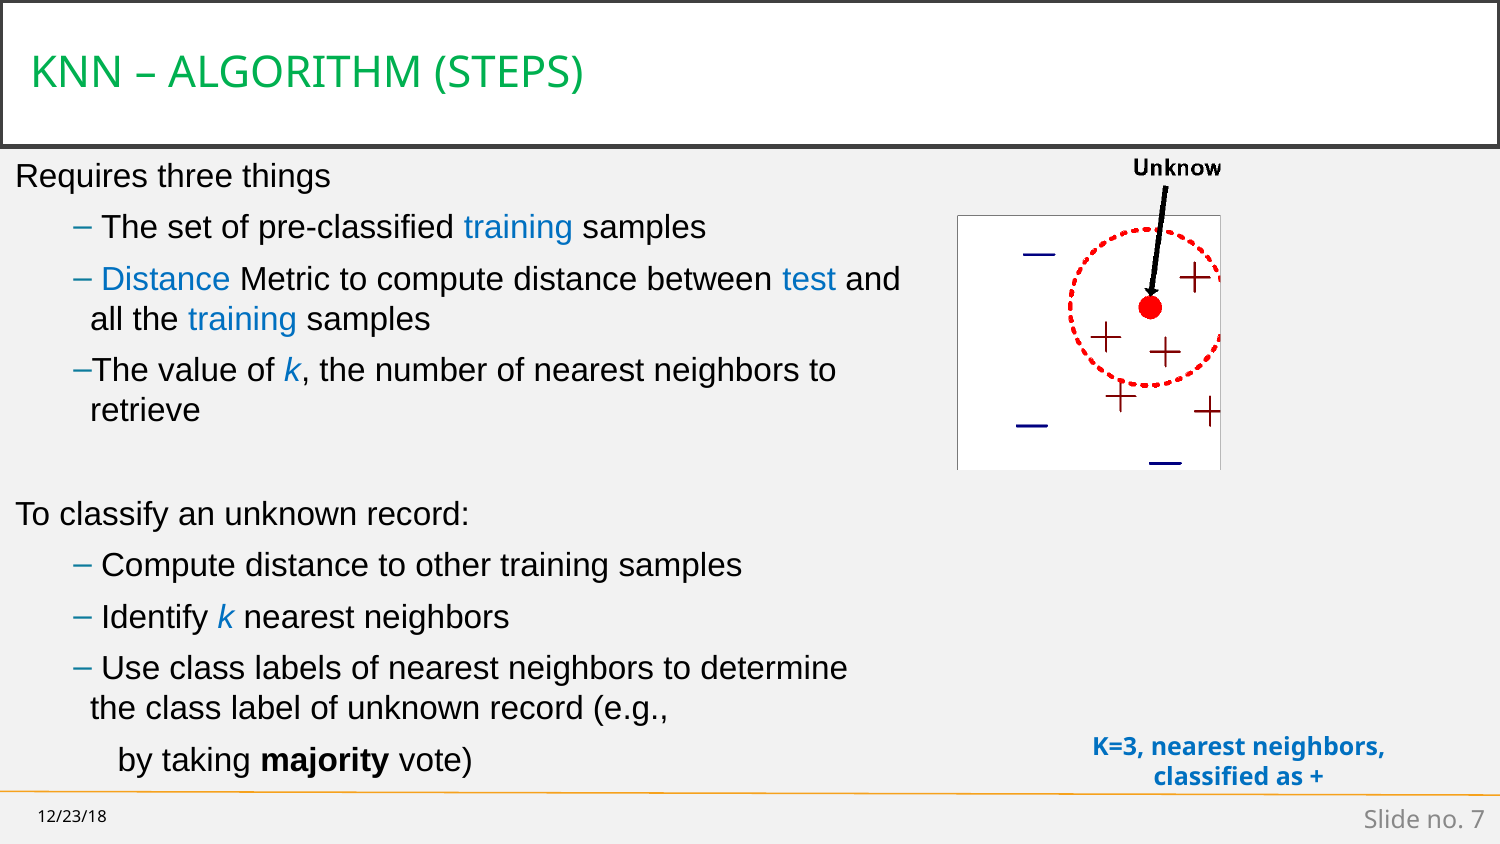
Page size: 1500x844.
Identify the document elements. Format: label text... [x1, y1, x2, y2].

slide_number Slide no. ‹#› [1162, 797, 1500, 843]
text_box Requires three things The set of pre-classified training samples Distance Metric to compute distance between test and all the training samples The value of k, the number of nearest neighbors to retrieve To classify an unknown record: Compute distance to other training samples Identify k nearest neighbors Use class labels of nearest neighbors to determine the class label of unknown record (e.g., by taking majority vote) [0, 146, 920, 786]
text_box K=3, nearest neighbors, classified as + [1066, 794, 1412, 798]
title KNN – ALGORITHM (STEPS) [0, 0, 1500, 149]
picture [956, 149, 1493, 785]
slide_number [0, 796, 122, 837]
